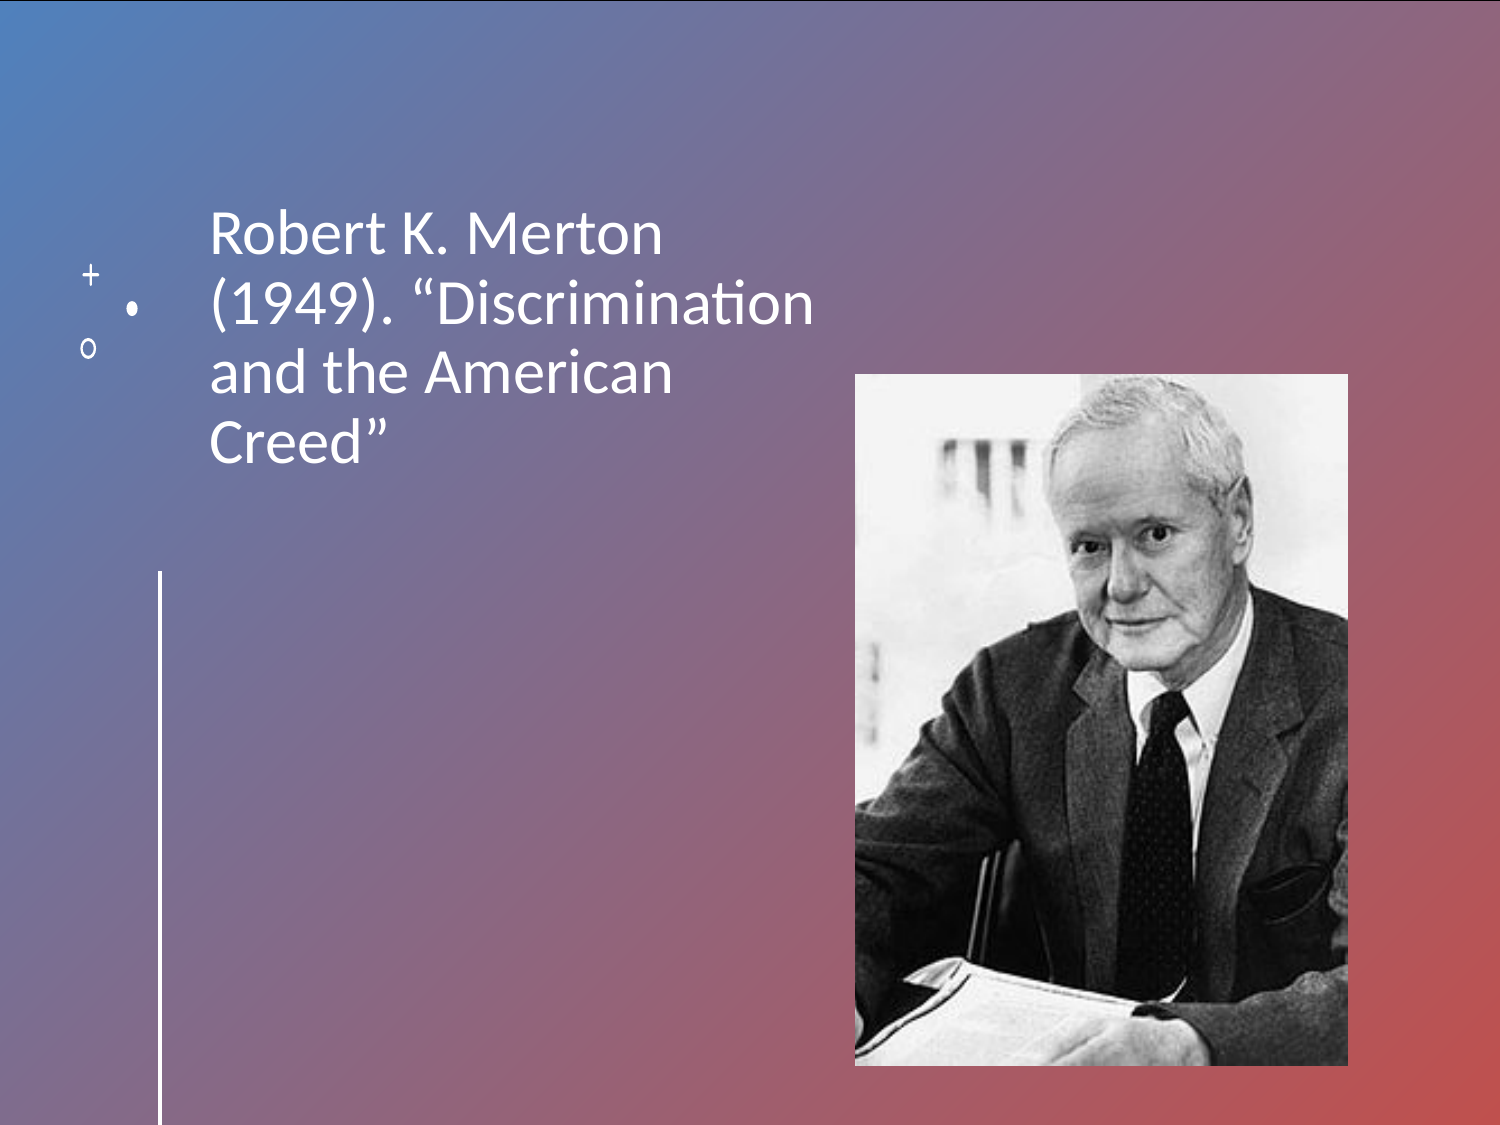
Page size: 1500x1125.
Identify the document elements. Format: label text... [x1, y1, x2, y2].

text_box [80, 263, 138, 360]
picture [854, 374, 1348, 1066]
text_box [0, 0, 1500, 1125]
title Robert K. Merton (1949). “Discrimination and the American Creed” [194, 96, 852, 563]
